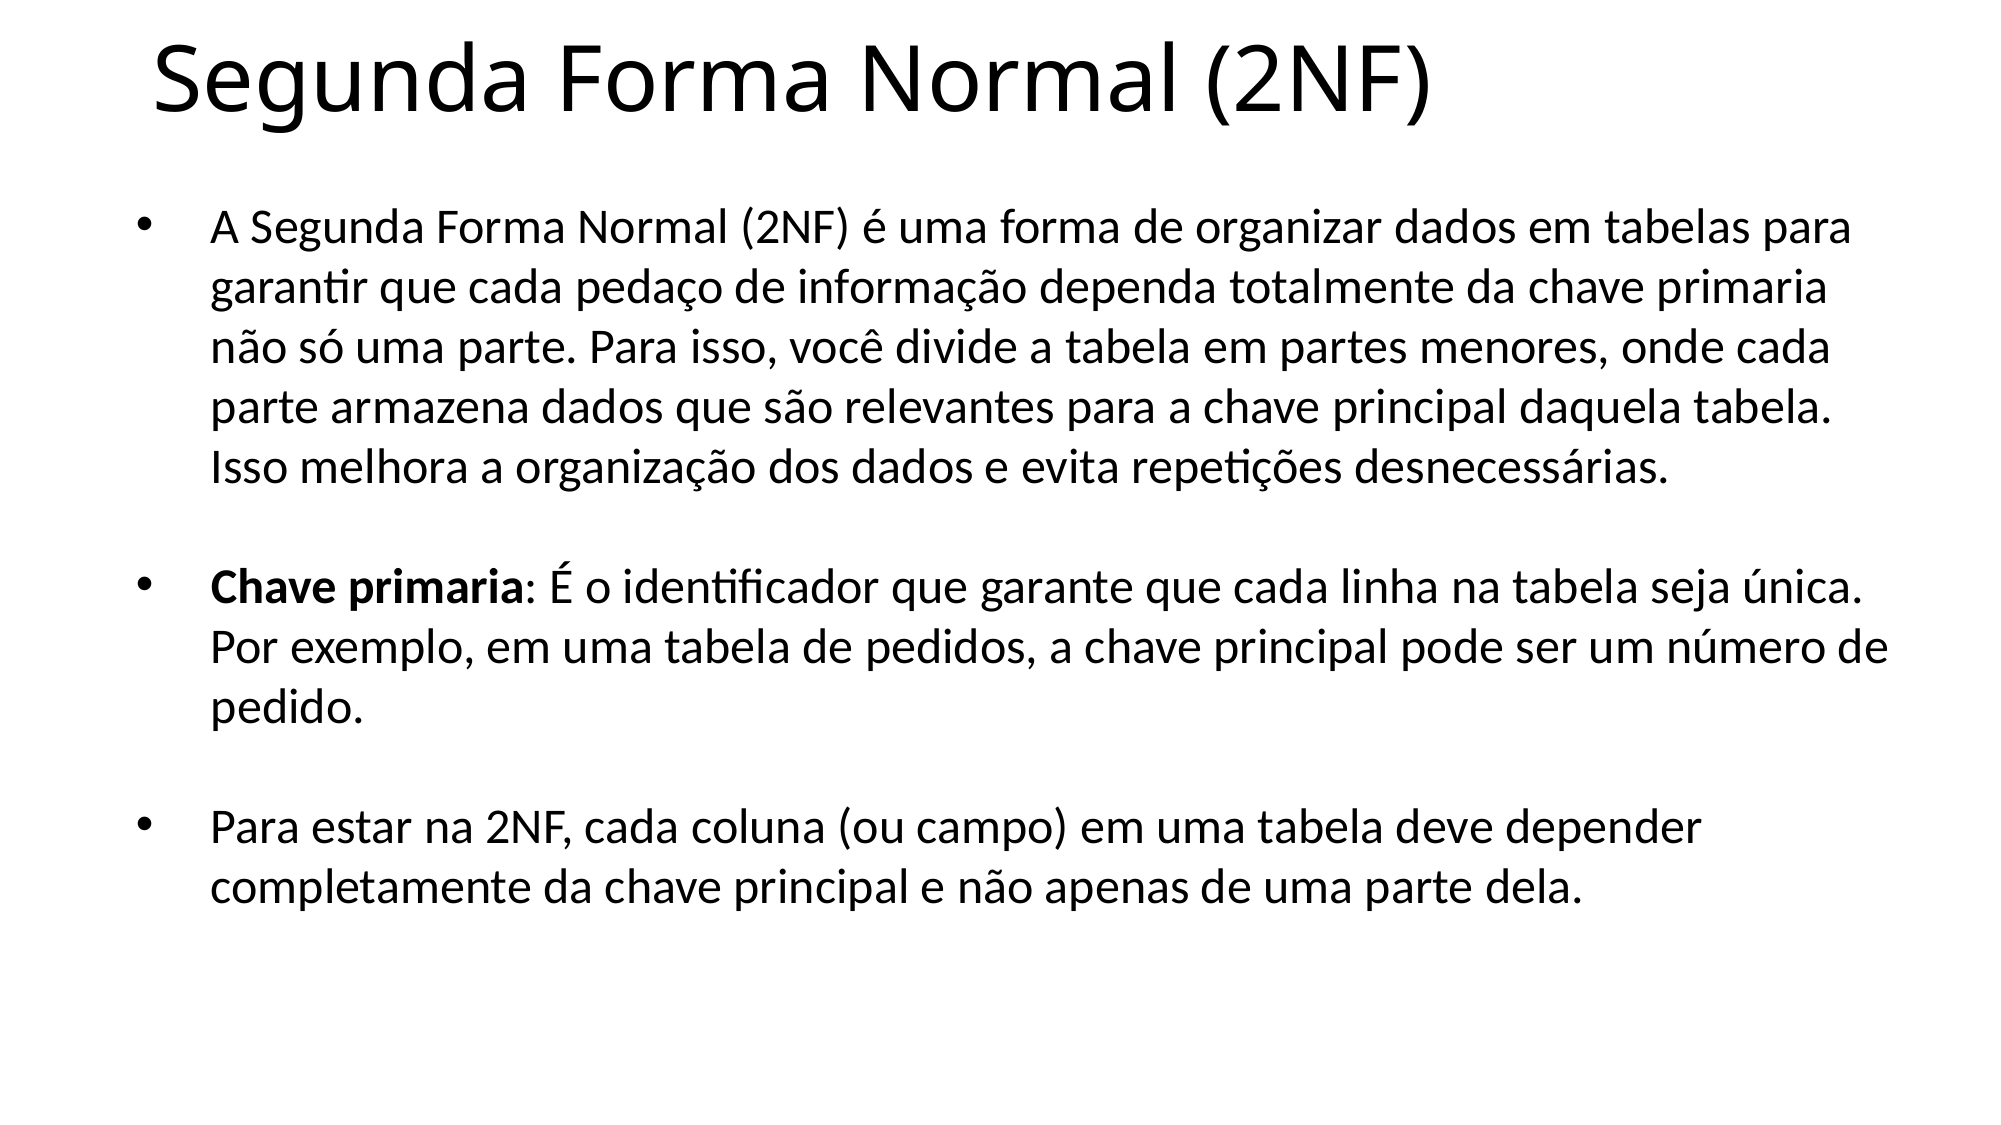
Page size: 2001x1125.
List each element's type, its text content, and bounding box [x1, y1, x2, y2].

title Segunda Forma Normal (2NF) [137, 14, 2000, 150]
text_box A Segunda Forma Normal (2NF) é uma forma de organizar dados em tabelas para garantir que cada pedaço de informação dependa totalmente da chave primaria não só uma parte. Para isso, você divide a tabela em partes menores, onde cada parte armazena dados que são relevantes para a chave principal daquela tabela. Isso melhora a organização dos dados e evita repetições desnecessárias. Chave primaria: É o identificador que garante que cada linha na tabela seja única. Por exemplo, em uma tabela de pedidos, a chave principal pode ser um número de pedido. Para estar na 2NF, cada coluna (ou campo) em uma tabela deve depender completamente da chave principal e não apenas de uma parte dela. [121, 186, 1909, 1041]
